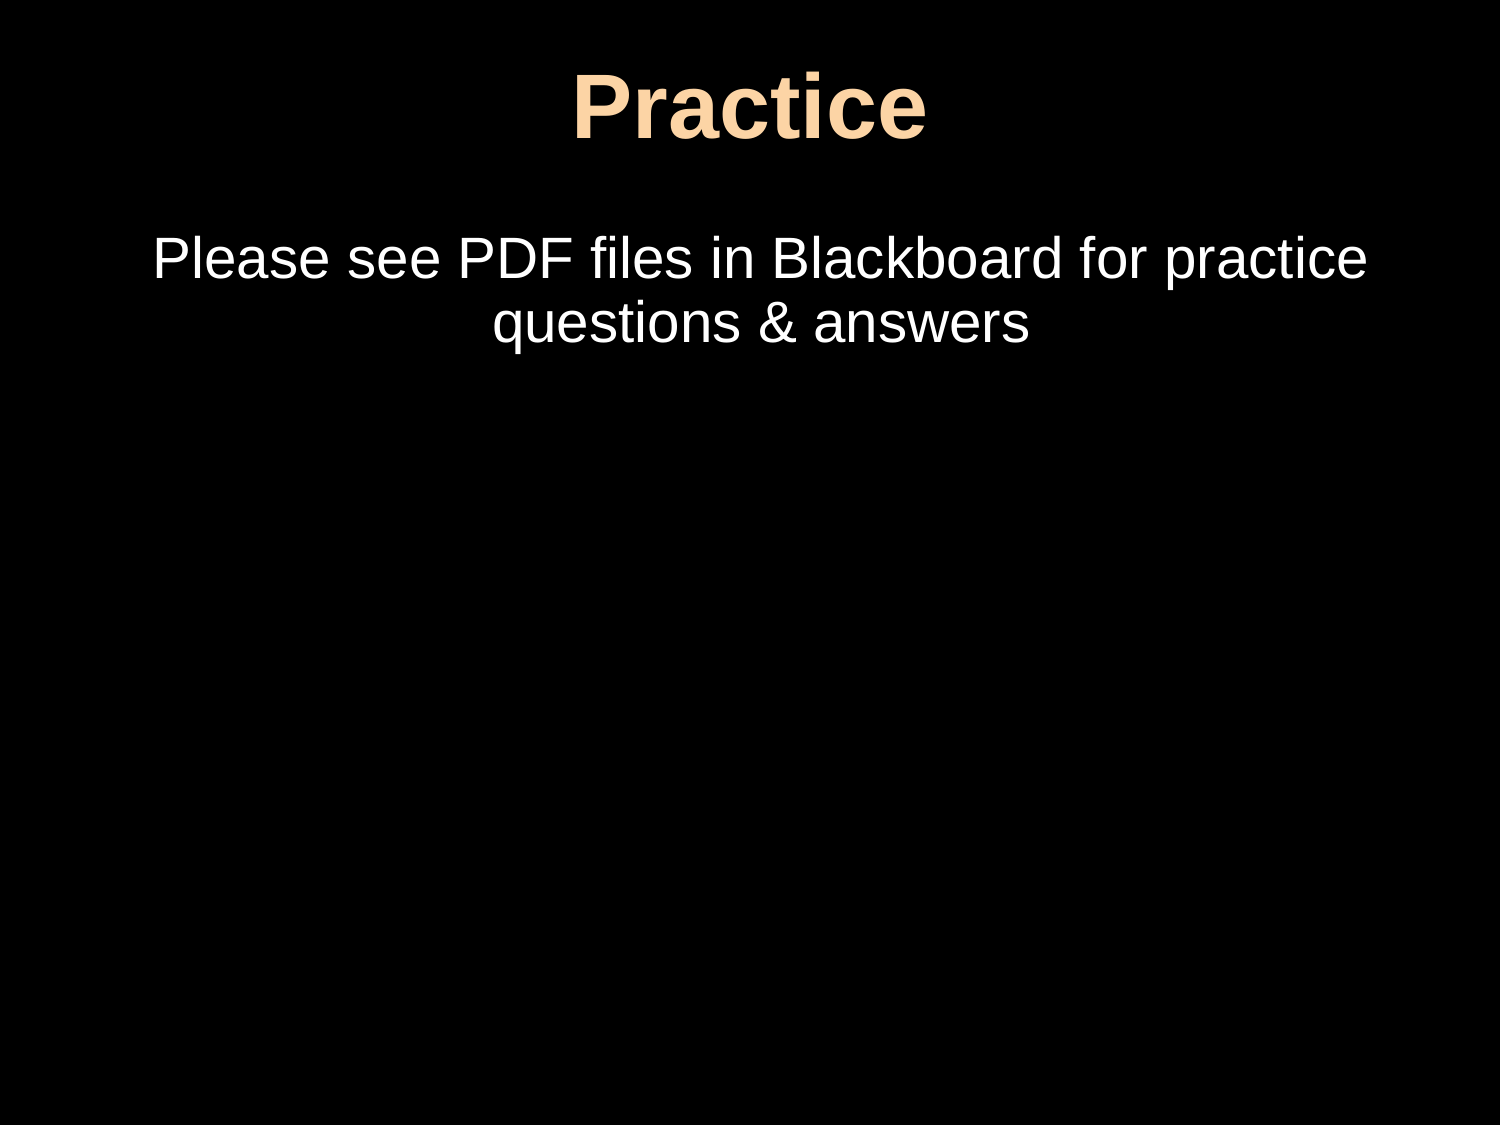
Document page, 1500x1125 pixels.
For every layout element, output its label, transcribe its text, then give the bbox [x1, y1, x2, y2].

list Please see PDF files in Blackboard for practice questions & answers [11, 221, 1500, 935]
title Practice [0, 0, 1500, 218]
